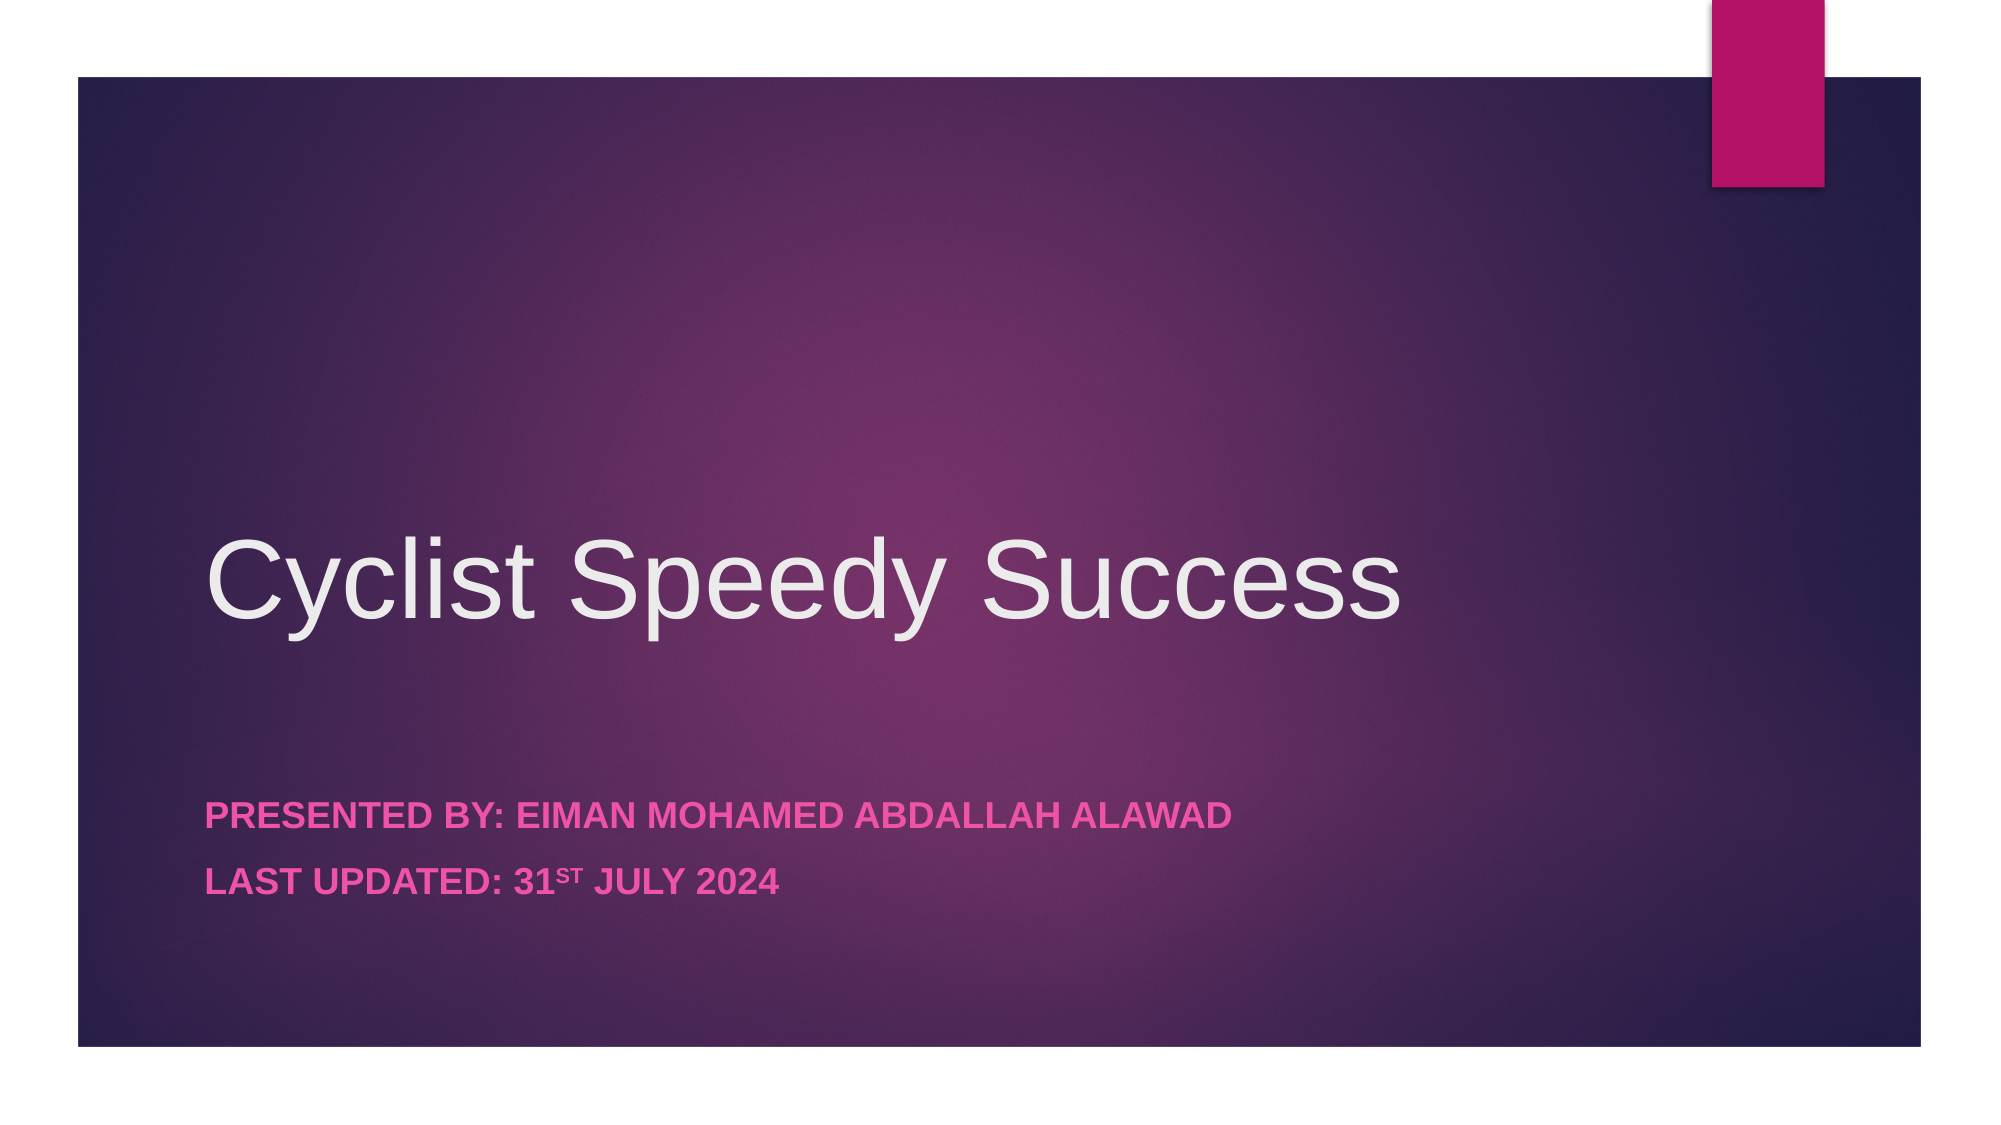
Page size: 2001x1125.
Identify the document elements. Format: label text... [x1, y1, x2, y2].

subtitle Presented By: Eiman Mohamed Abdallah Alawad Last Updated: 31st July 2024 [189, 783, 1638, 925]
title Cyclist Speedy Success [189, 344, 1638, 783]
